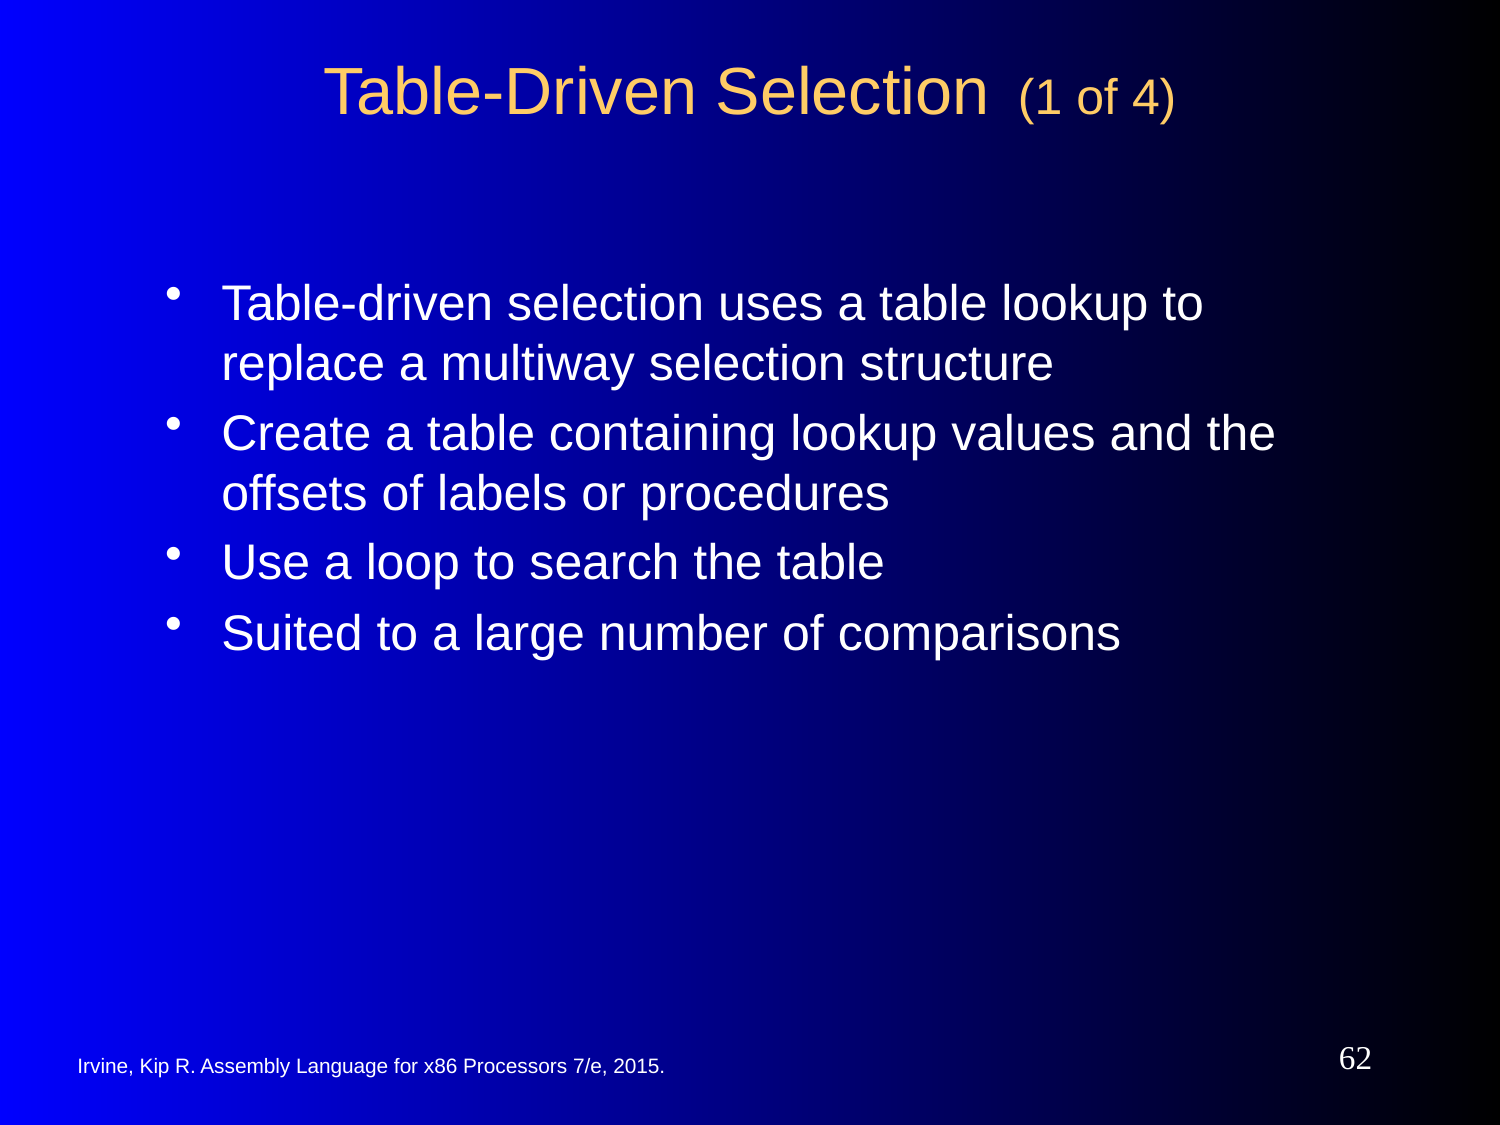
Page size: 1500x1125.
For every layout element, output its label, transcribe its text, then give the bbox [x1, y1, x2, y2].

list Table-driven selection uses a table lookup to replace a multiway selection structure Create a table containing lookup values and the offsets of labels or procedures Use a loop to search the table Suited to a large number of comparisons [150, 262, 1300, 863]
footer Irvine, Kip R. Assembly Language for x86 Processors 7/e, 2015. [62, 1040, 838, 1091]
slide_number 62 [1224, 1025, 1388, 1088]
title Table-Driven Selection (1 of 4) [112, 37, 1388, 138]
